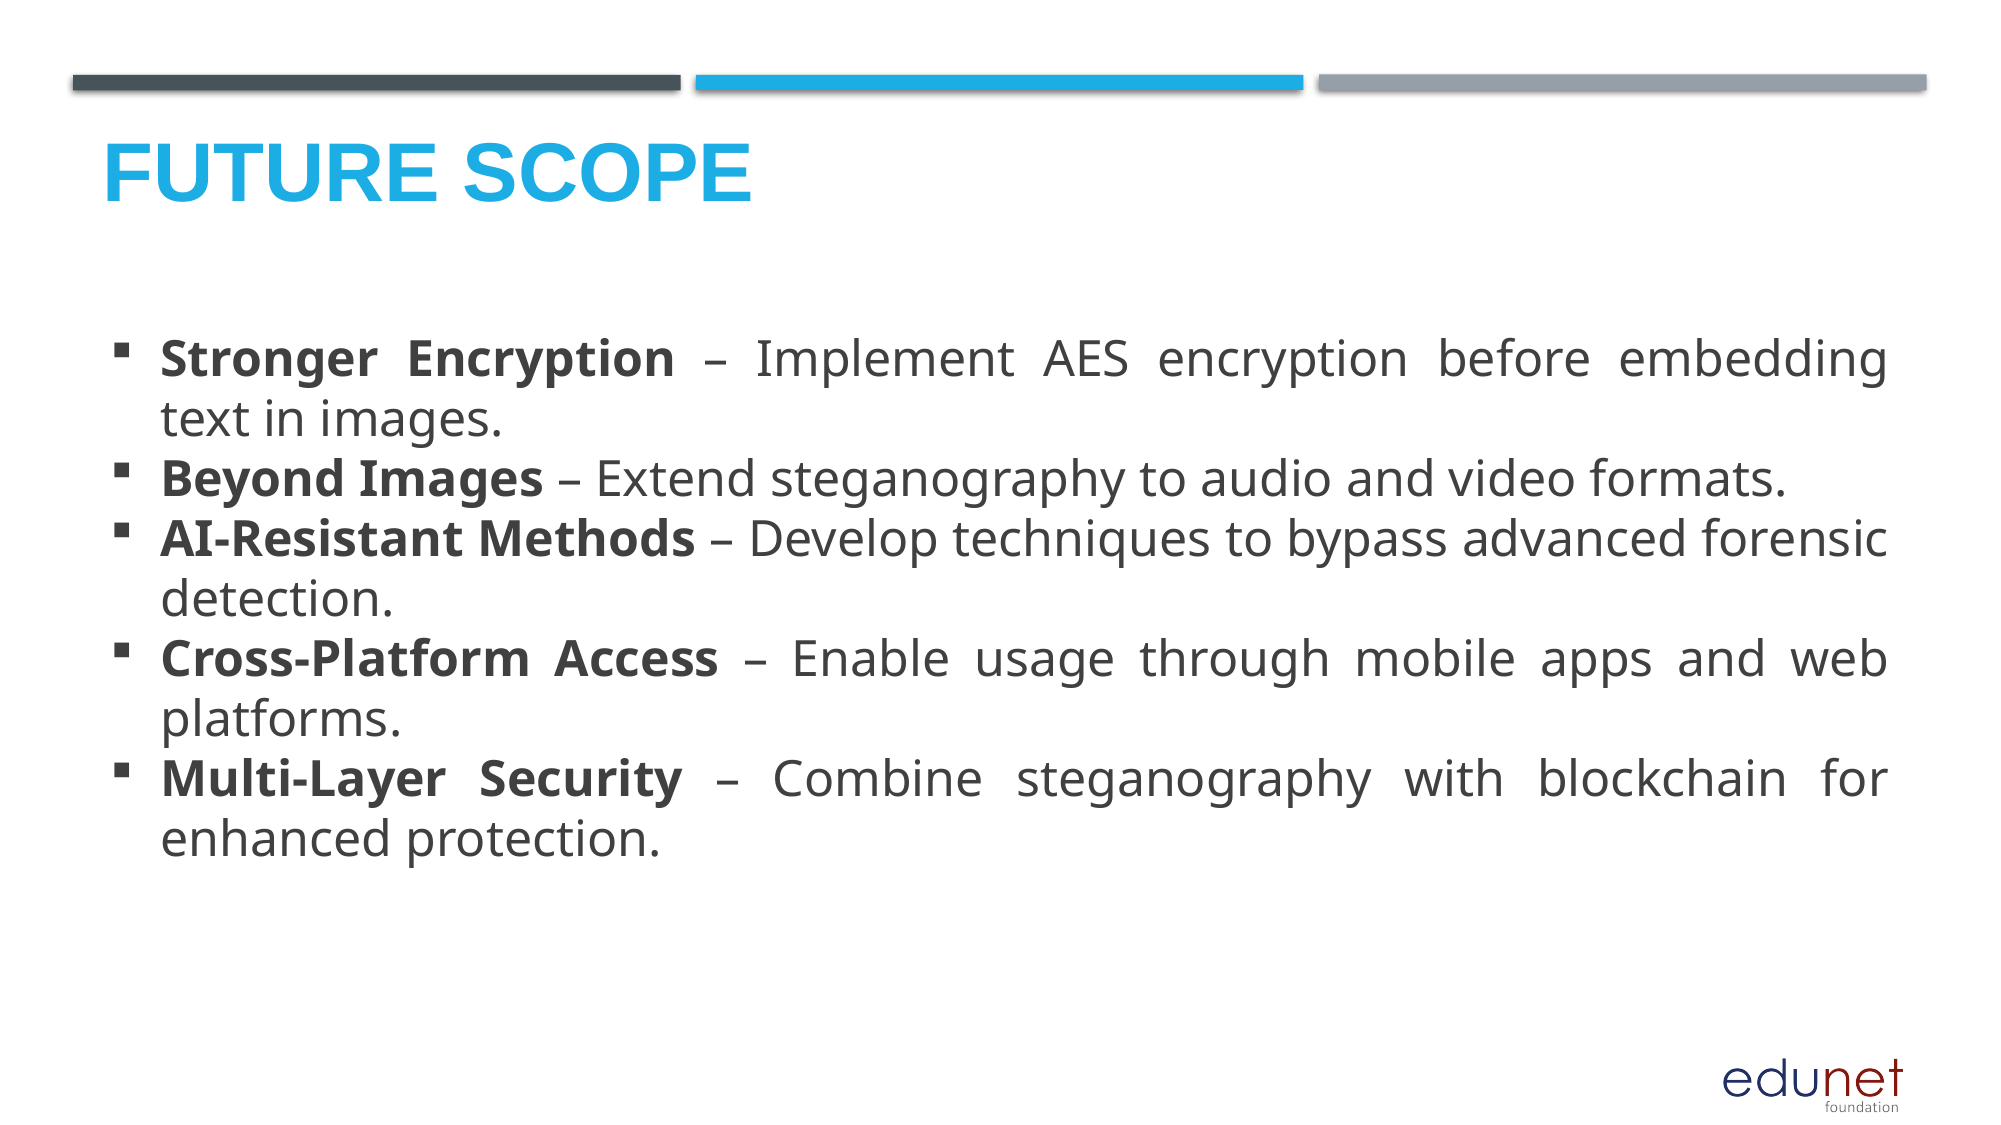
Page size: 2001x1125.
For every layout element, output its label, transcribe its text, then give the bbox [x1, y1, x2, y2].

text_box Future scope [87, 138, 1898, 226]
list Stronger Encryption – Implement AES encryption before embedding text in images. Beyond Images – Extend steganography to audio and video formats. AI-Resistant Methods – Develop techniques to bypass advanced forensic detection. Cross-Platform Access – Enable usage through mobile apps and web platforms. Multi-Layer Security – Combine steganography with blockchain for enhanced protection. [95, 270, 1905, 924]
picture [1719, 1056, 1905, 1116]
